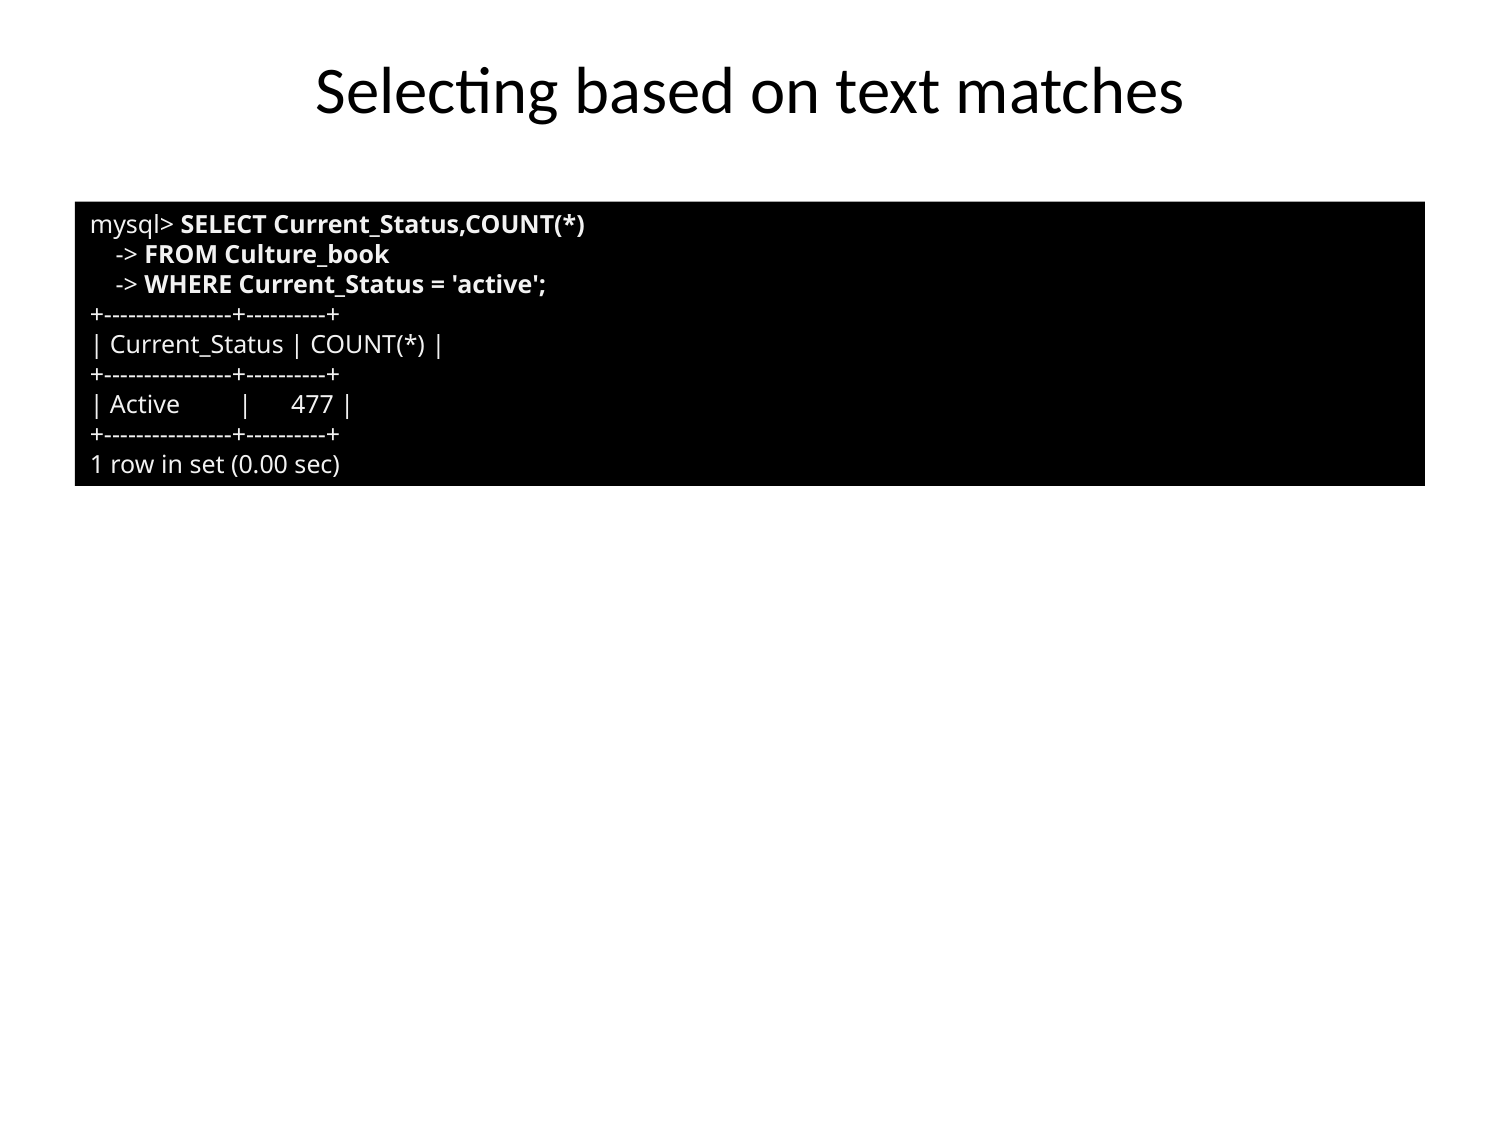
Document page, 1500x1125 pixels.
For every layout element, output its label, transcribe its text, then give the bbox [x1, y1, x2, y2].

title Selecting based on text matches [75, 0, 1425, 181]
text_box mysql> SELECT Current_Status,COUNT(*) -> FROM Culture_book -> WHERE Current_Status = 'active'; +----------------+----------+ | Current_Status | COUNT(*) | +----------------+----------+ | Active | 477 | +----------------+----------+ 1 row in set (0.00 sec) [74, 201, 1425, 486]
